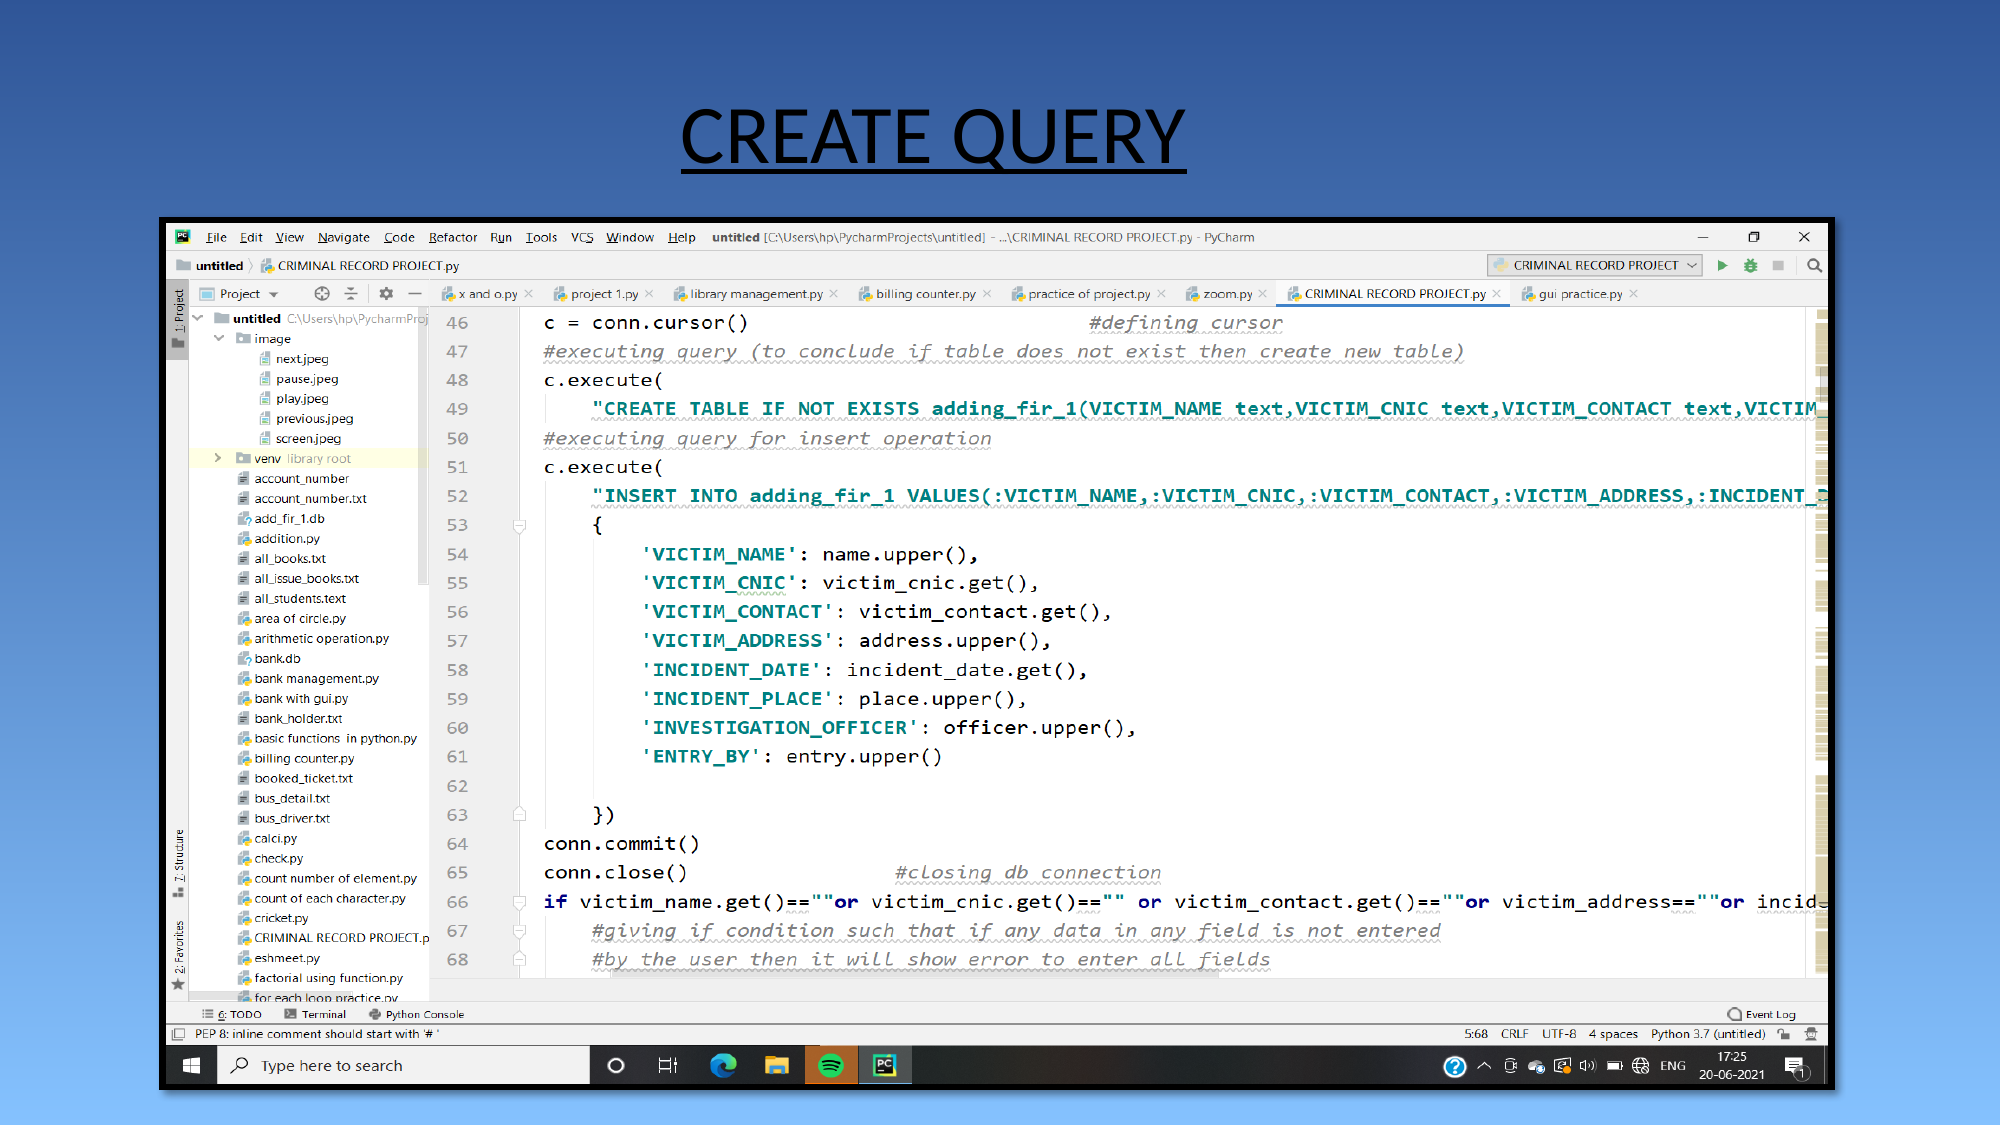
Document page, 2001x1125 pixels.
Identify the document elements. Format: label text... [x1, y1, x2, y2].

text_box CREATE QUERY [470, 72, 1397, 188]
picture [165, 223, 1829, 1085]
